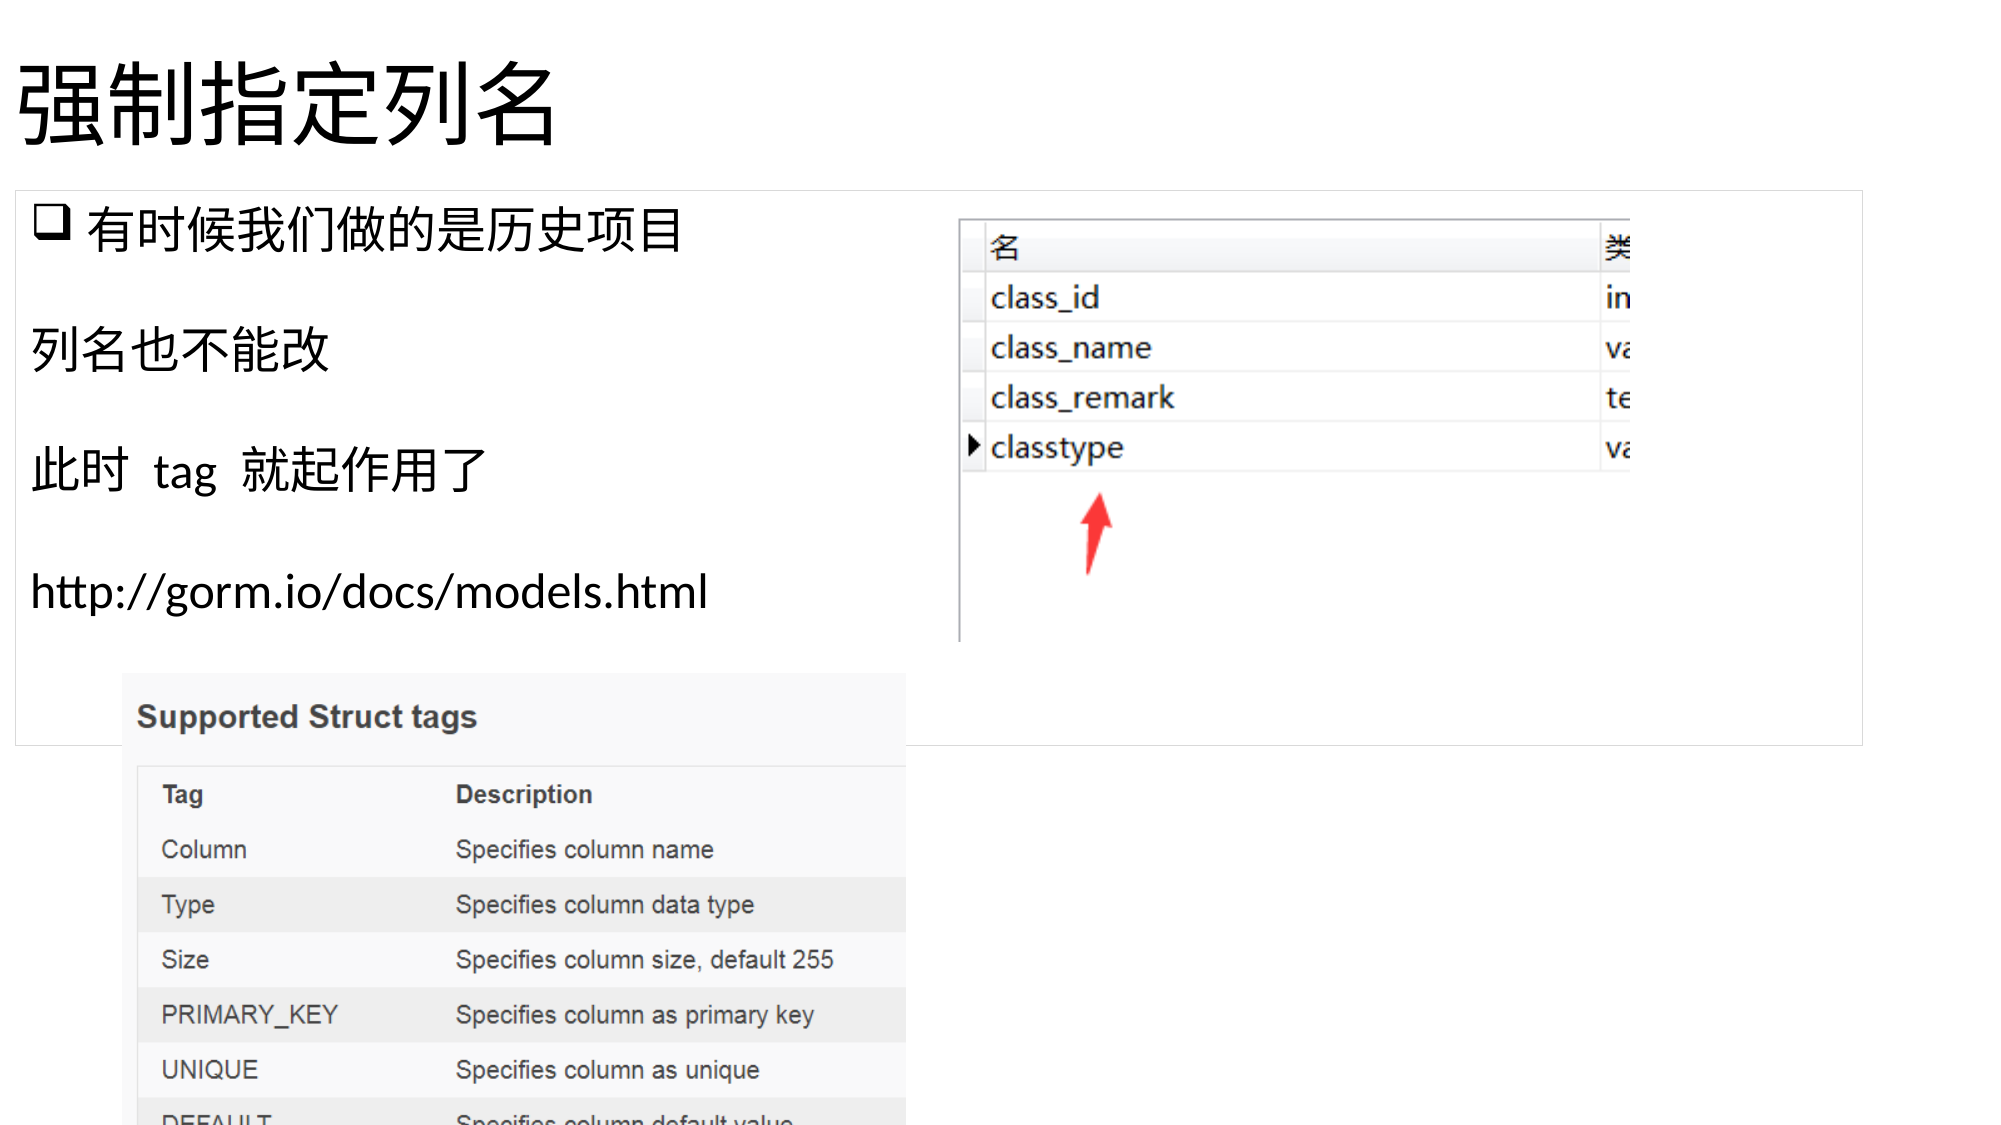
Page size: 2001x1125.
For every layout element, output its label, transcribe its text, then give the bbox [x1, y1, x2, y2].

picture [955, 217, 1630, 643]
title 强制指定列名 [0, 0, 1725, 218]
picture [122, 673, 906, 1125]
text_box 有时候我们做的是历史项目 列名也不能改 此时 tag 就起作用了 http://gorm.io/docs/models.html [15, 190, 1863, 746]
